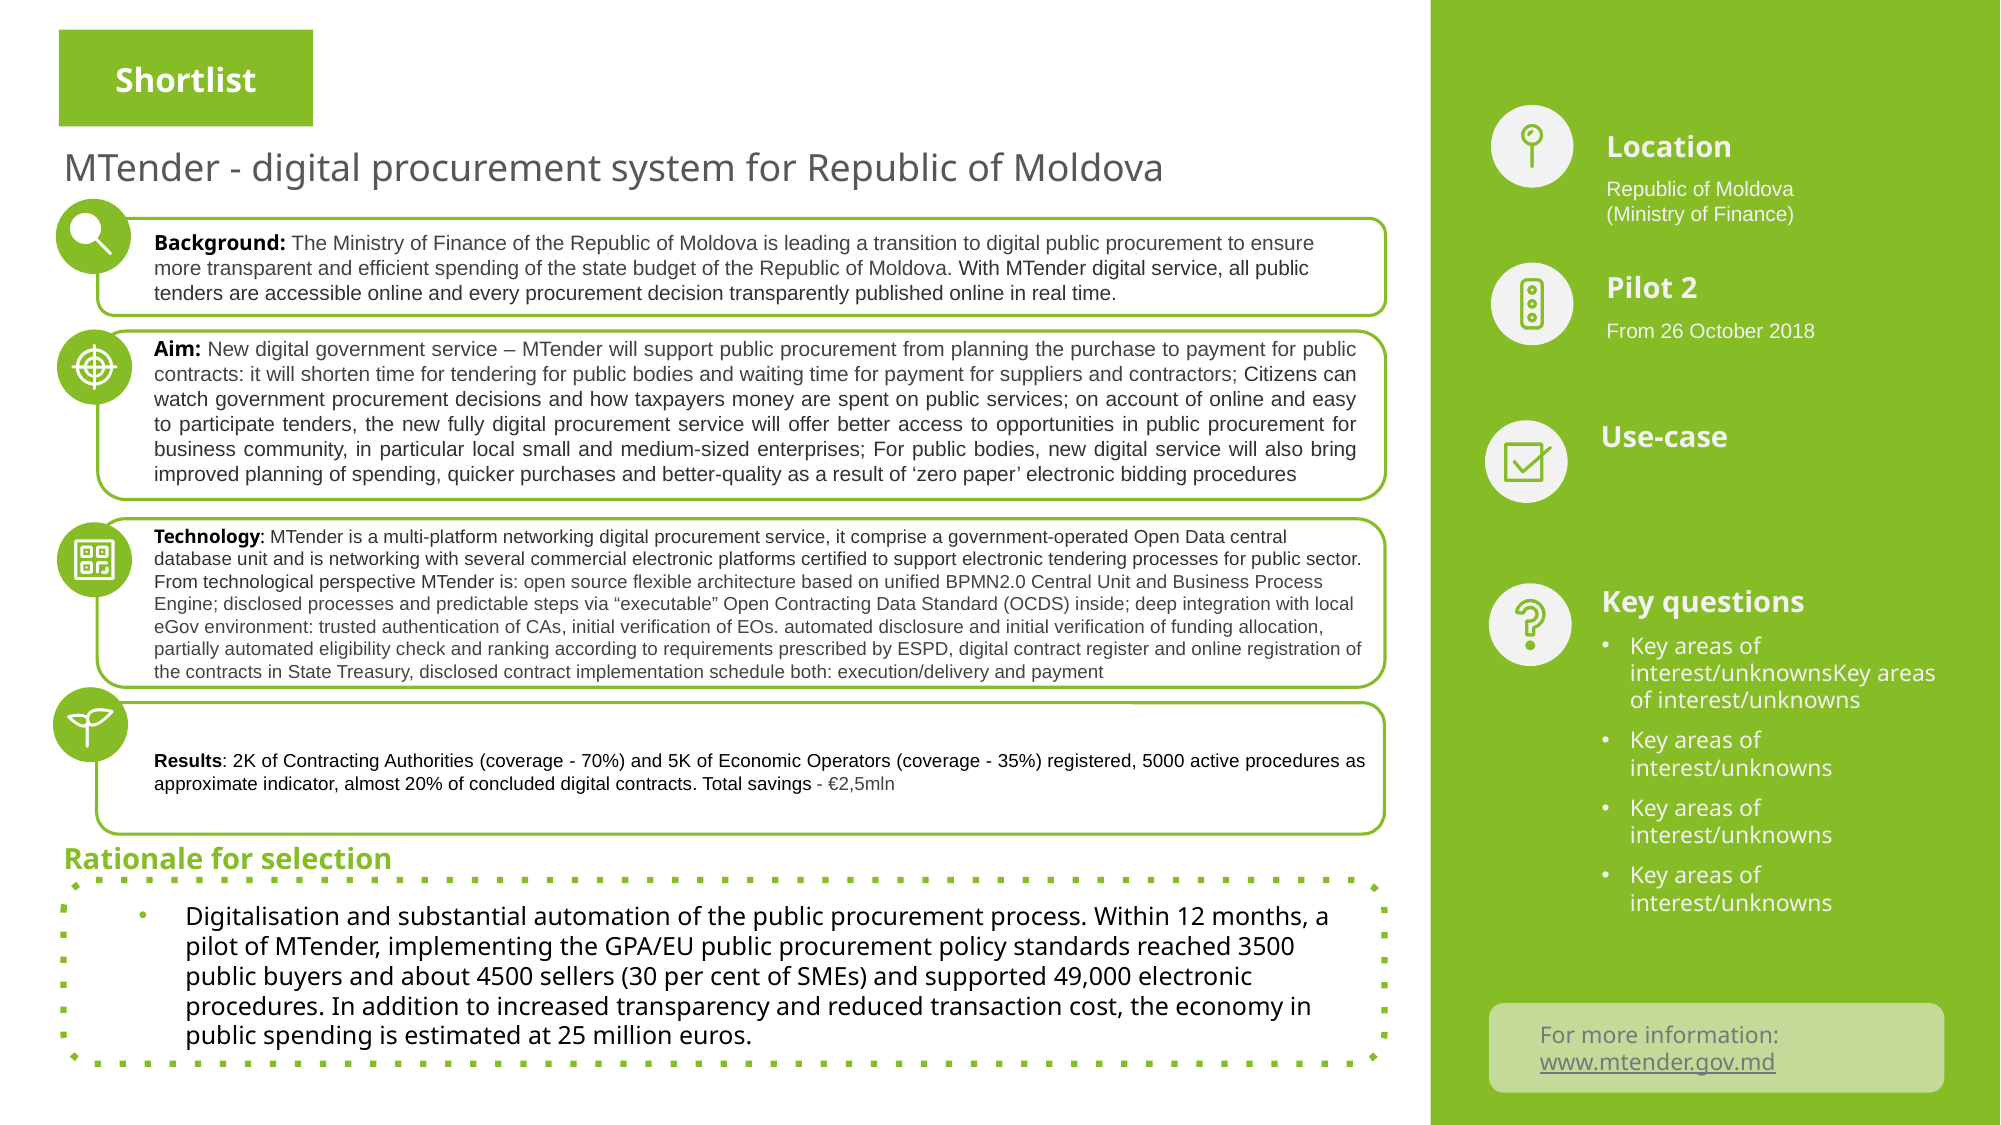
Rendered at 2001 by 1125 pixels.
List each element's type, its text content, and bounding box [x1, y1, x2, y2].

text_box [1380, 530, 1386, 676]
text_box [1372, 886, 1385, 1058]
text_box Background: The Ministry of Finance of the Republic of Moldova is leading a transition to digital public procurement to ensure more transparent and efficient spending of the state budget of the Republic of Moldova. With MTender digital service, all public tenders are accessible online and every procurement decision transparently published online in real time. [139, 218, 1380, 316]
text_box [97, 331, 1386, 500]
text_box [1485, 420, 1568, 503]
text_box [97, 518, 139, 688]
text_box [1380, 230, 1386, 312]
text_box Location Republic of Moldova (Ministry of Finance) [1606, 127, 1963, 252]
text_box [55, 198, 132, 275]
text_box Shortlist [58, 29, 314, 127]
text_box [1490, 262, 1574, 346]
text_box Rationale for selection Digitalisation and substantial automation of the public procurement process. Within 12 months, a pilot of MTender, implementing the GPA/EU public procurement policy standards reached 3500 public buyers and about 4500 sellers (30 per cent of SMEs) and supported 49,000 electronic procedures. In addition to increased transparency and reduced transaction cost, the economy in public spending is estimated at 25 million euros. [63, 840, 1372, 1084]
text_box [56, 329, 133, 405]
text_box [52, 686, 129, 763]
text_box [56, 522, 133, 598]
text_box [97, 263, 139, 316]
text_box Results: 2K of Contracting Authorities (coverage - 70%) and 5K of Economic Operators (coverage - 35%) registered, 5000 active procedures as approximate indicator, almost 20% of concluded digital contracts. Total savings - €2,5mln [139, 709, 1380, 835]
text_box Technology: MTender is a multi‑platform networking digital procurement service, it comprise a government‑operated Open Data central database unit and is networking with several commercial electronic platforms certified to support electronic tendering processes for public sector. From technological perspective MTender is: open source flexible architecture based on unified BPMN2.0 Central Unit and Business Process Engine; disclosed processes and predictable steps via “executable” Open Contracting Data Standard (OCDS) inside; deep integration with local eGov environment: trusted authentication of CAs, initial verification of EOs. automated disclosure and initial verification of funding allocation, partially automated eligibility check and ranking according to requirements prescribed by ESPD, digital contract register and online registration of the contracts in State Treasury, disclosed contract implementation schedule both: execution/delivery and payment [139, 518, 1380, 688]
list MTender - digital procurement system for Republic of Moldova [63, 144, 1385, 263]
text_box Aim: New digital government service – MTender will support public procurement from planning the purchase to payment for public contracts: it will shorten time for tendering for public bodies and waiting time for payment for suppliers and contractors; Citizens can watch government procurement decisions and how taxpayers money are spent on public services; on account of online and easy to participate tenders, the new fully digital procurement service will offer better access to opportunities in public procurement for business community, in particular local small and medium‑sized enterprises; For public bodies, new digital service will also bring improved planning of spending, quicker purchases and better‑quality as a result of ‘zero paper’ electronic bidding procedures [139, 347, 1372, 500]
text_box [1488, 583, 1572, 667]
text_box For more information: www.mtender.gov.md [1524, 1012, 1917, 1084]
text_box Pilot 2 From 26 October 2018 [1606, 269, 1975, 341]
text_box [1430, 0, 2000, 1125]
text_box [96, 702, 1378, 835]
text_box [1490, 104, 1574, 188]
text_box [1488, 1003, 1945, 1093]
text_box Key questions Key areas of interest/unknownsKey areas of interest/unknowns Key areas of interest/unknowns Key areas of interest/unknowns Key areas of interest/unknowns [1601, 583, 1958, 920]
text_box Use-case [1600, 418, 1957, 454]
text_box [1380, 711, 1385, 826]
